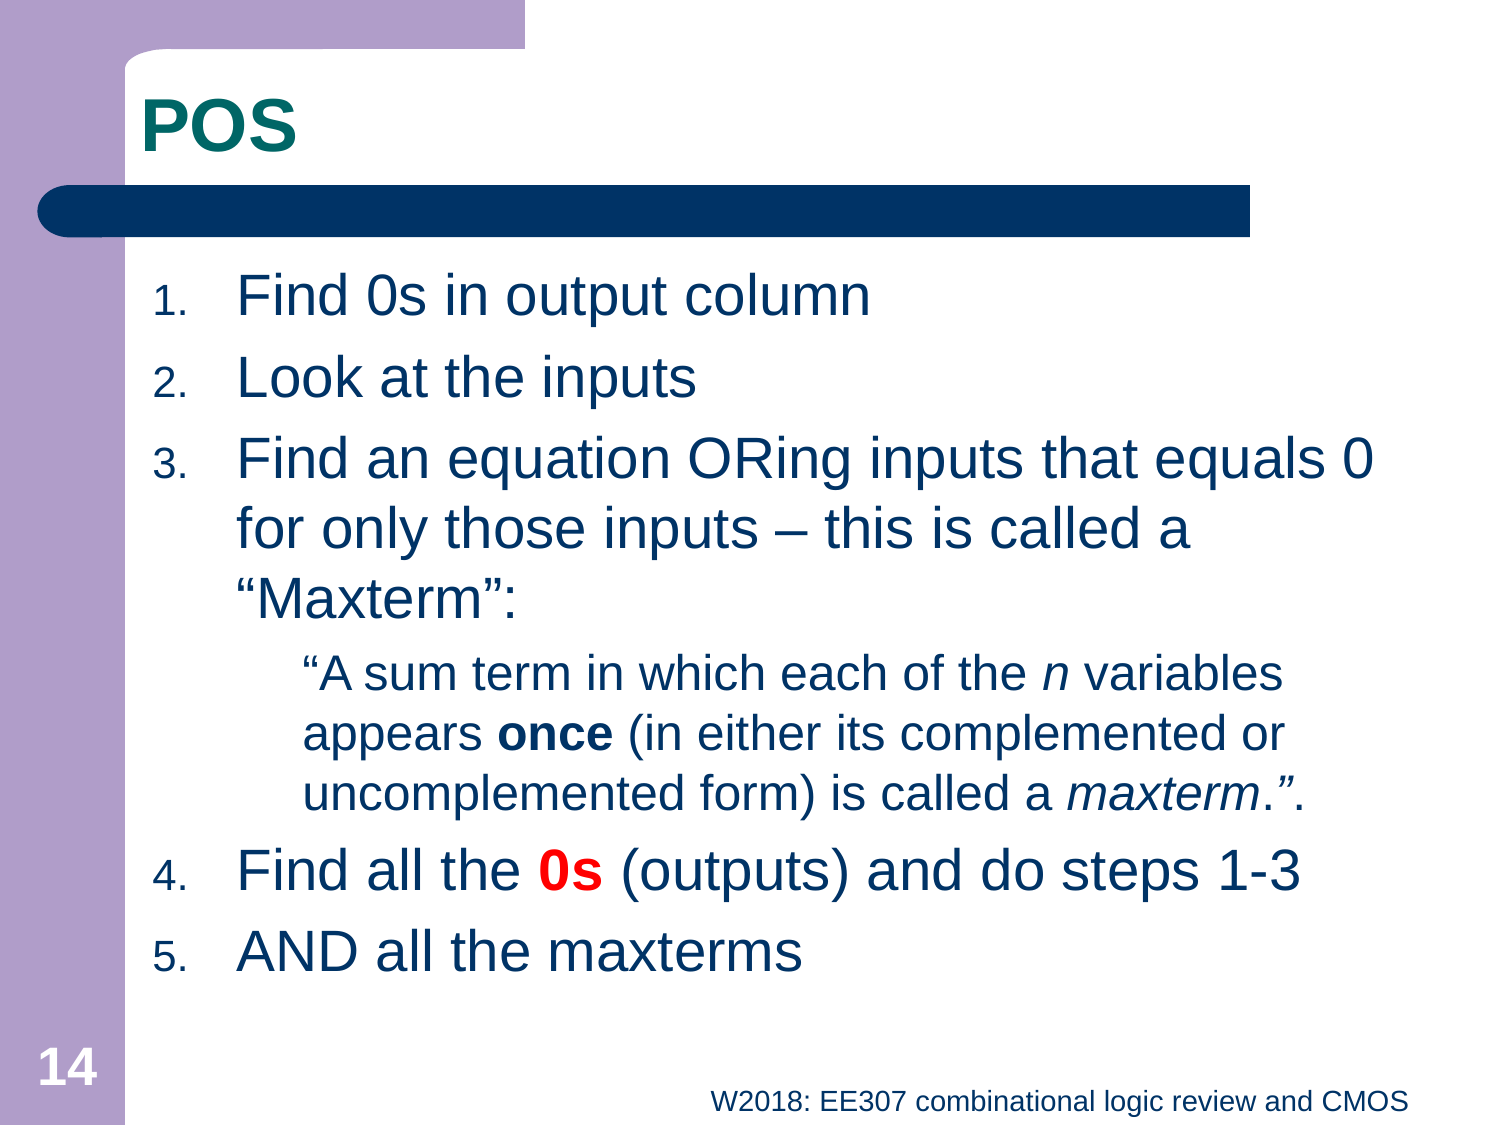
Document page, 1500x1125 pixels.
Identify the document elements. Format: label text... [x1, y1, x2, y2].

slide_number 14 [0, 1023, 136, 1105]
list Find 0s in output column Look at the inputs Find an equation ORing inputs that equals 0 for only those inputs – this is called a “Maxterm”: “A sum term in which each of the n variables appears once (in either its complemented or uncomplemented form) is called a maxterm.”. Find all the 0s (outputs) and do steps 1-3 AND all the maxterms [137, 249, 1400, 999]
title POS [124, 49, 1426, 176]
footer W2018: EE307 combinational logic review and CMOS [512, 1074, 1426, 1125]
